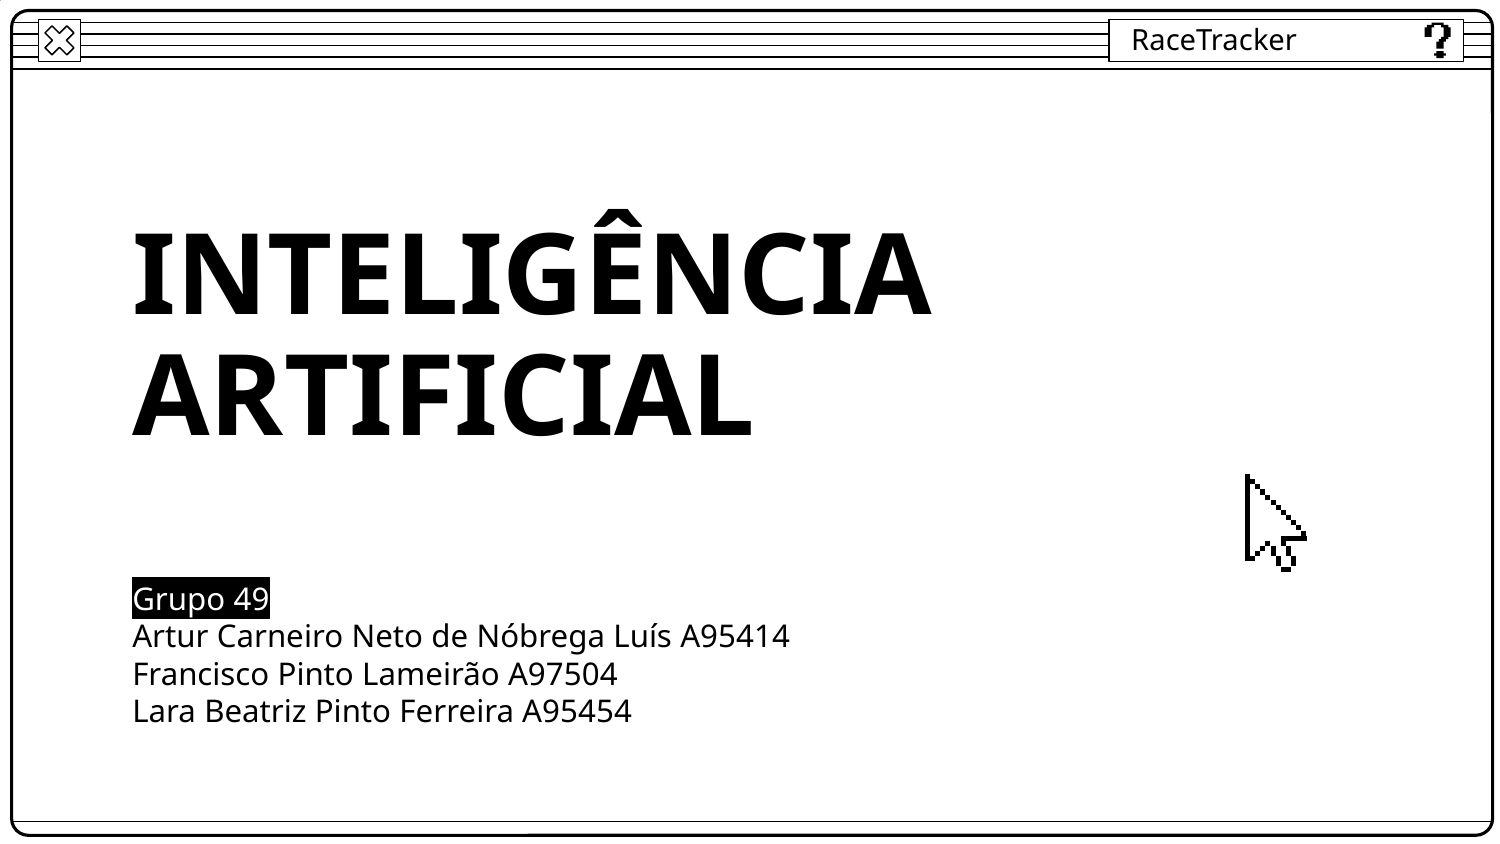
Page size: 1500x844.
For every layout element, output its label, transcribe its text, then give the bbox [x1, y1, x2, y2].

title INTELIGÊNCIA ARTIFICIAL [117, 154, 1383, 522]
subtitle Grupo 49 Artur Carneiro Neto de Nóbrega Luís A95414 Francisco Pinto Lameirão A97504 Lara Beatriz Pinto Ferreira A95454 [117, 522, 1383, 786]
text_box RaceTracker [1116, 4, 1411, 73]
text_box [1244, 473, 1307, 573]
